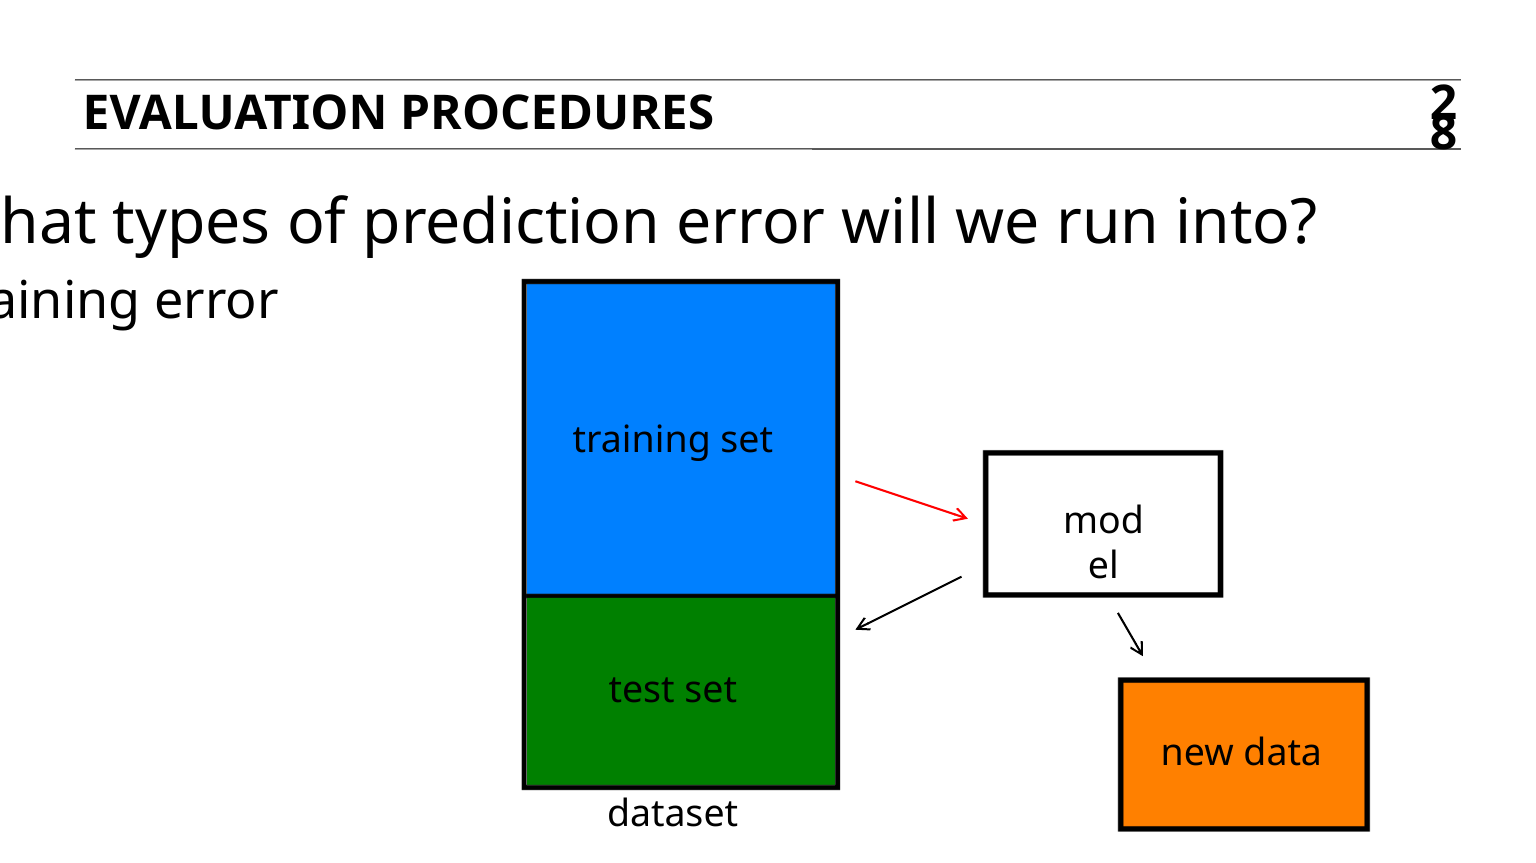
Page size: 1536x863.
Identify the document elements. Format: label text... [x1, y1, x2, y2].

slide_number 28 [1419, 86, 1461, 138]
picture [1110, 668, 1381, 840]
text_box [851, 584, 965, 623]
picture [517, 275, 844, 794]
text_box dataset [592, 802, 754, 841]
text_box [855, 480, 969, 519]
picture [955, 423, 1256, 632]
text_box Q: What types of prediction error will we run into? 1) training error [0, 173, 1335, 339]
list EVALuation PROCEDURES [67, 81, 1118, 132]
